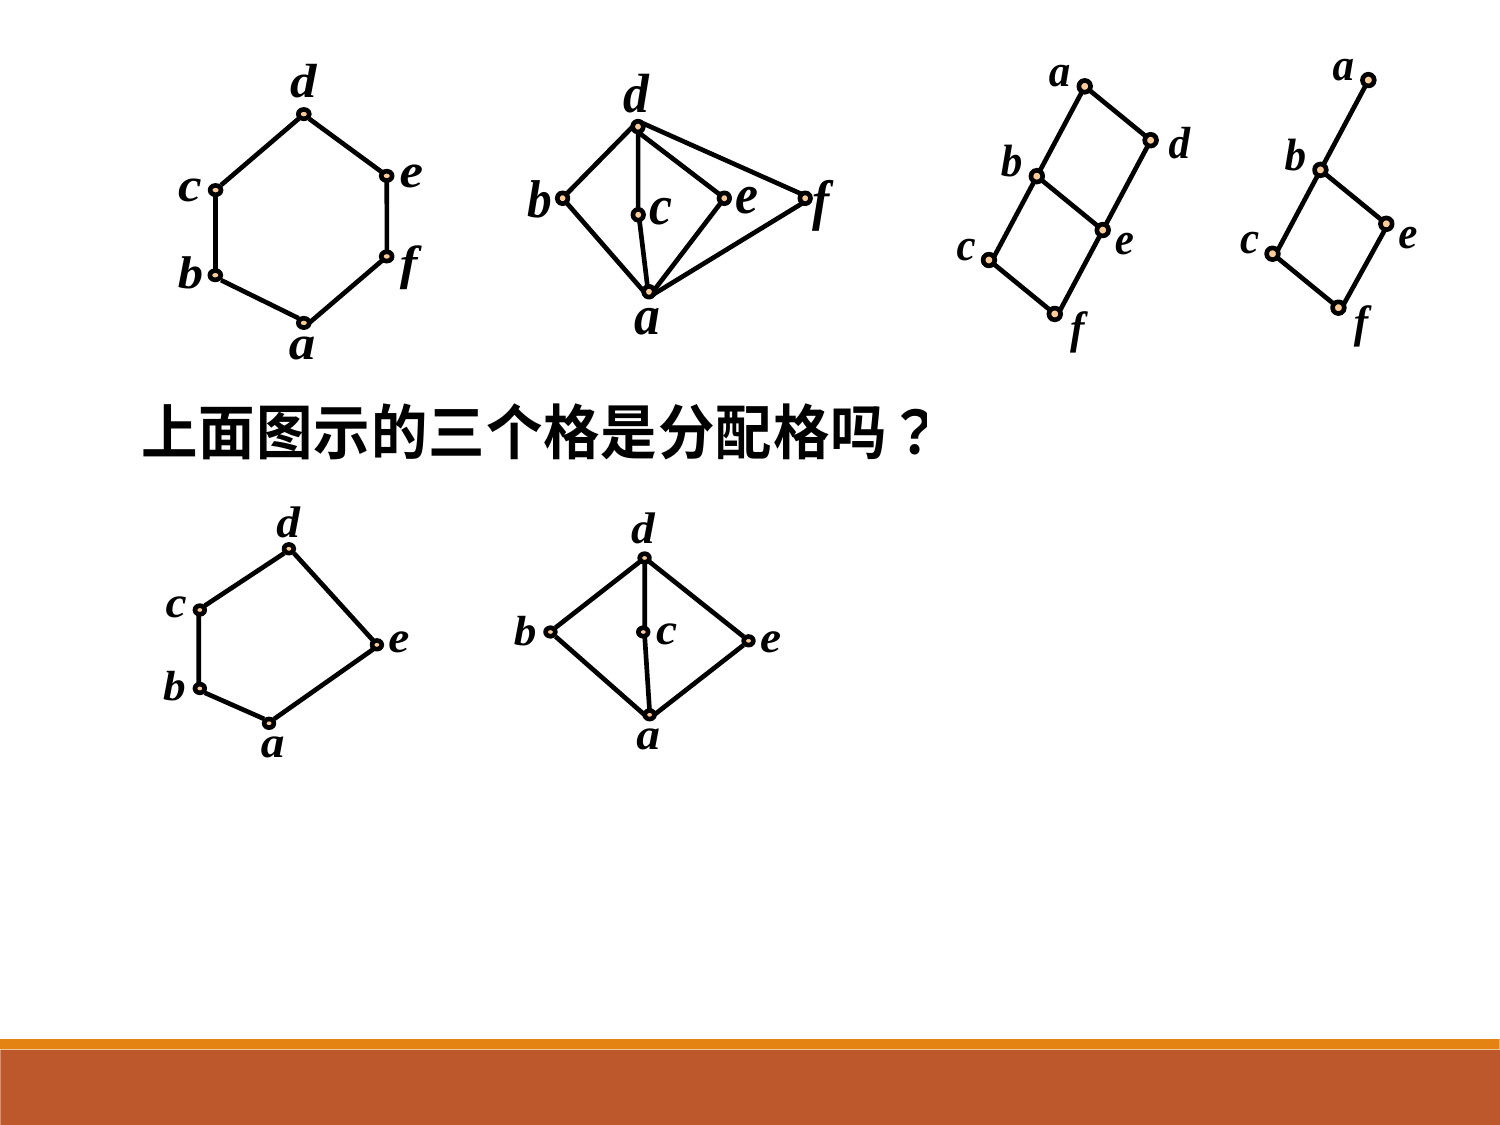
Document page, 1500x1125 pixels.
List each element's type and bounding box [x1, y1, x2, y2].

text_box [1233, 49, 1426, 357]
text_box [507, 502, 790, 761]
text_box [950, 55, 1203, 363]
text_box [520, 61, 851, 349]
text_box [170, 52, 440, 373]
text_box [156, 496, 418, 769]
text_box [135, 394, 928, 475]
